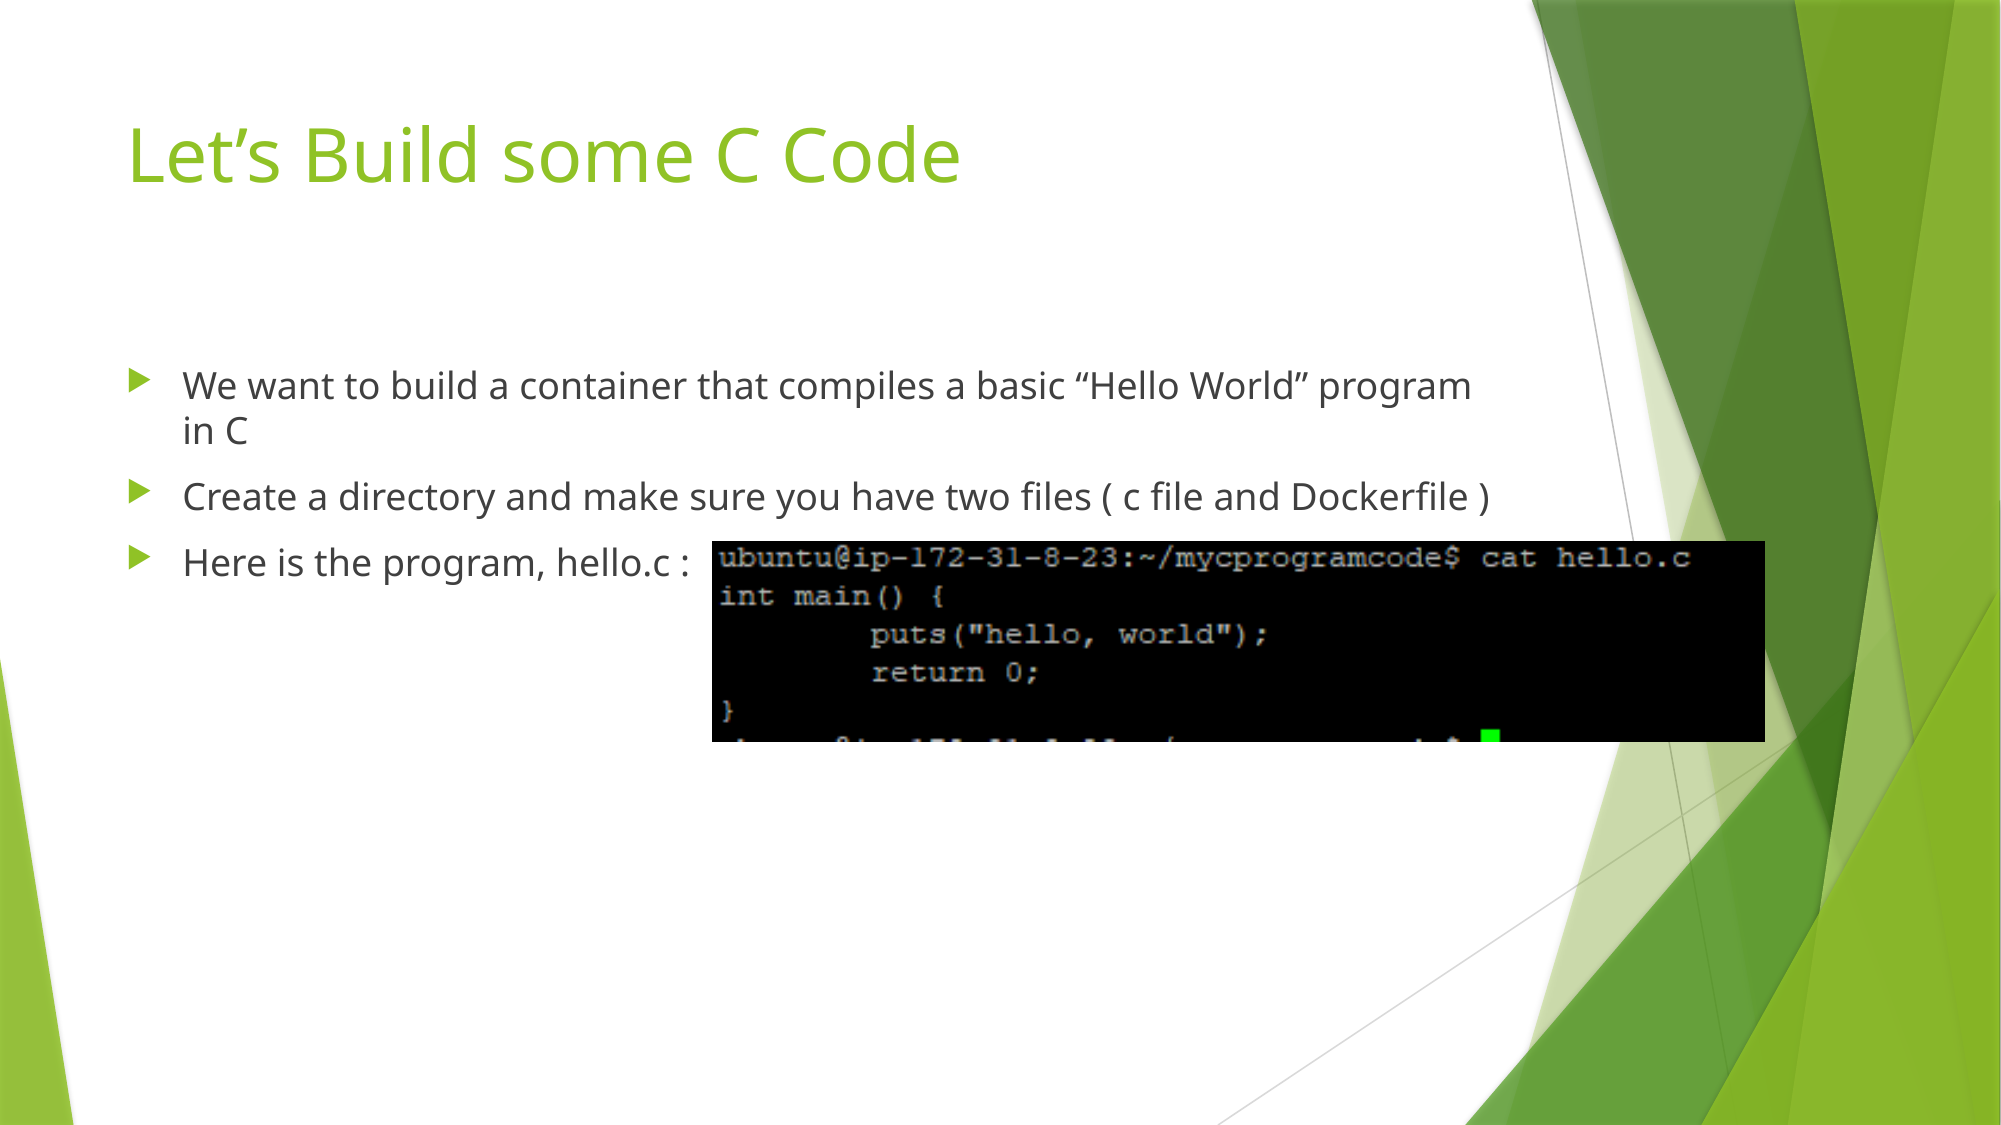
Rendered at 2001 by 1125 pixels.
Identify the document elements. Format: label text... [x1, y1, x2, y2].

picture [712, 540, 1766, 742]
list We want to build a container that compiles a basic “Hello World” program in C Create a directory and make sure you have two files ( c file and Dockerfile ) Here is the program, hello.c : [111, 354, 1522, 992]
title Let’s Build some C Code [111, 99, 1522, 317]
